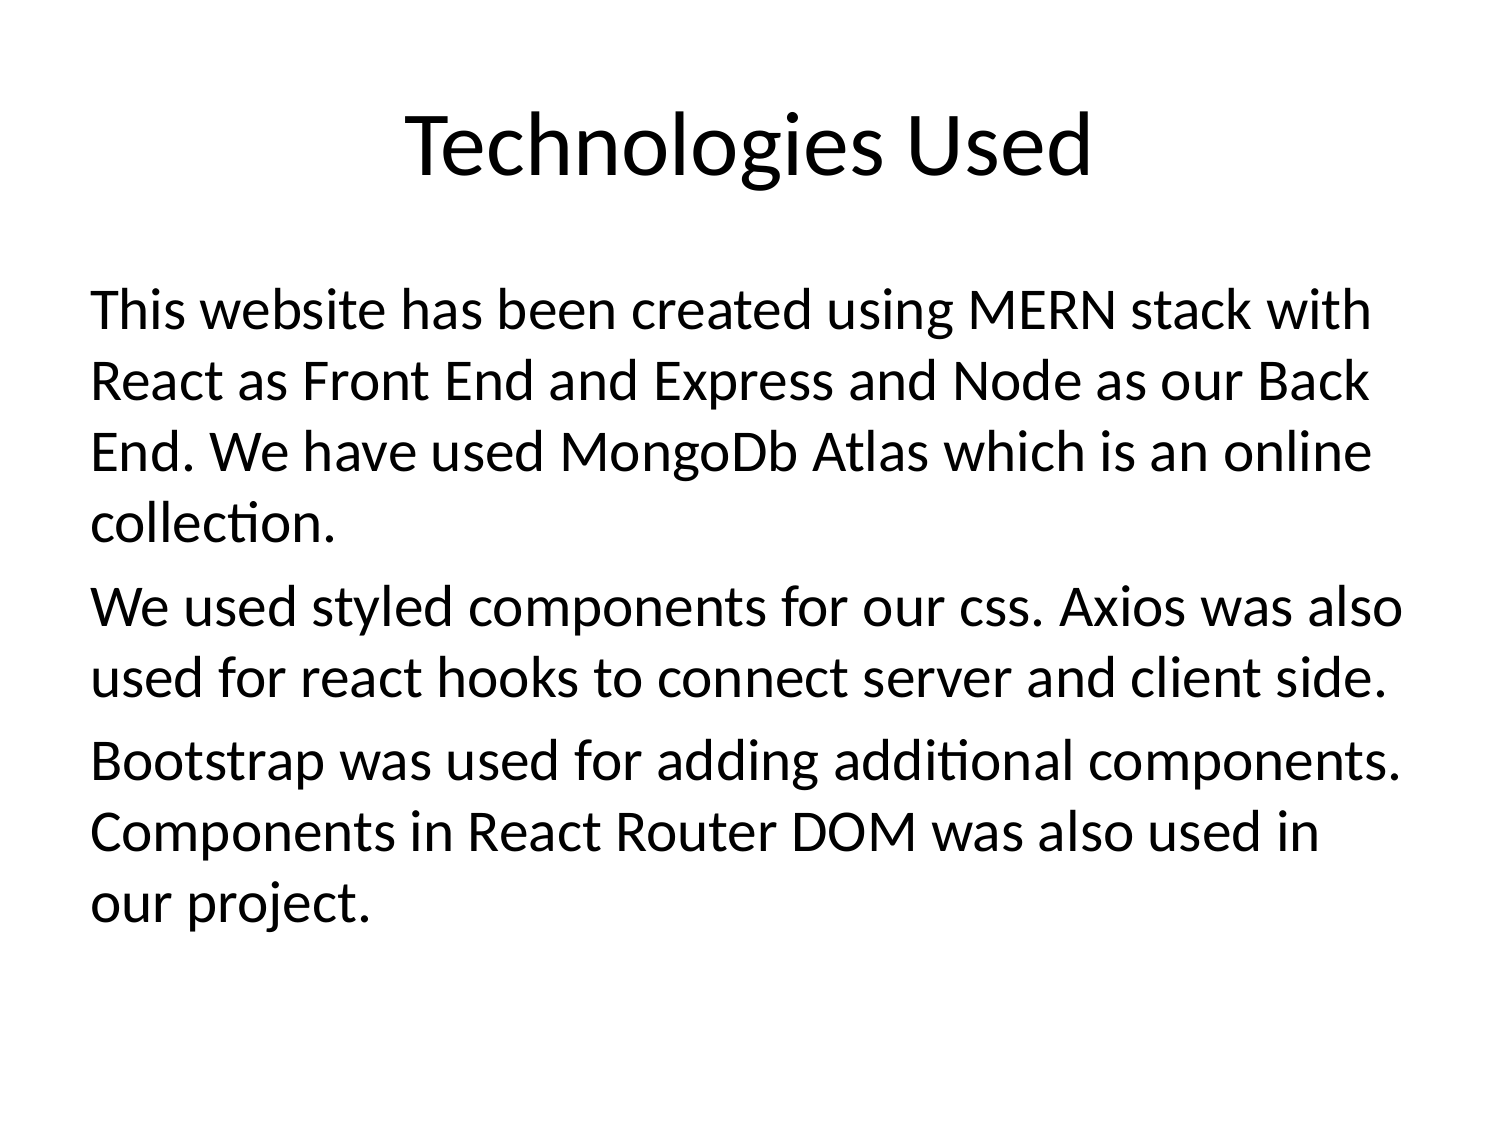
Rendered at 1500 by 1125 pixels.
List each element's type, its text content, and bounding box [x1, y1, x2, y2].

title Technologies Used [75, 45, 1425, 233]
list This website has been created using MERN stack with React as Front End and Express and Node as our Back End. We have used MongoDb Atlas which is an online collection. We used styled components for our css. Axios was also used for react hooks to connect server and client side. Bootstrap was used for adding additional components. Components in React Router DOM was also used in our project. [75, 262, 1425, 1005]
